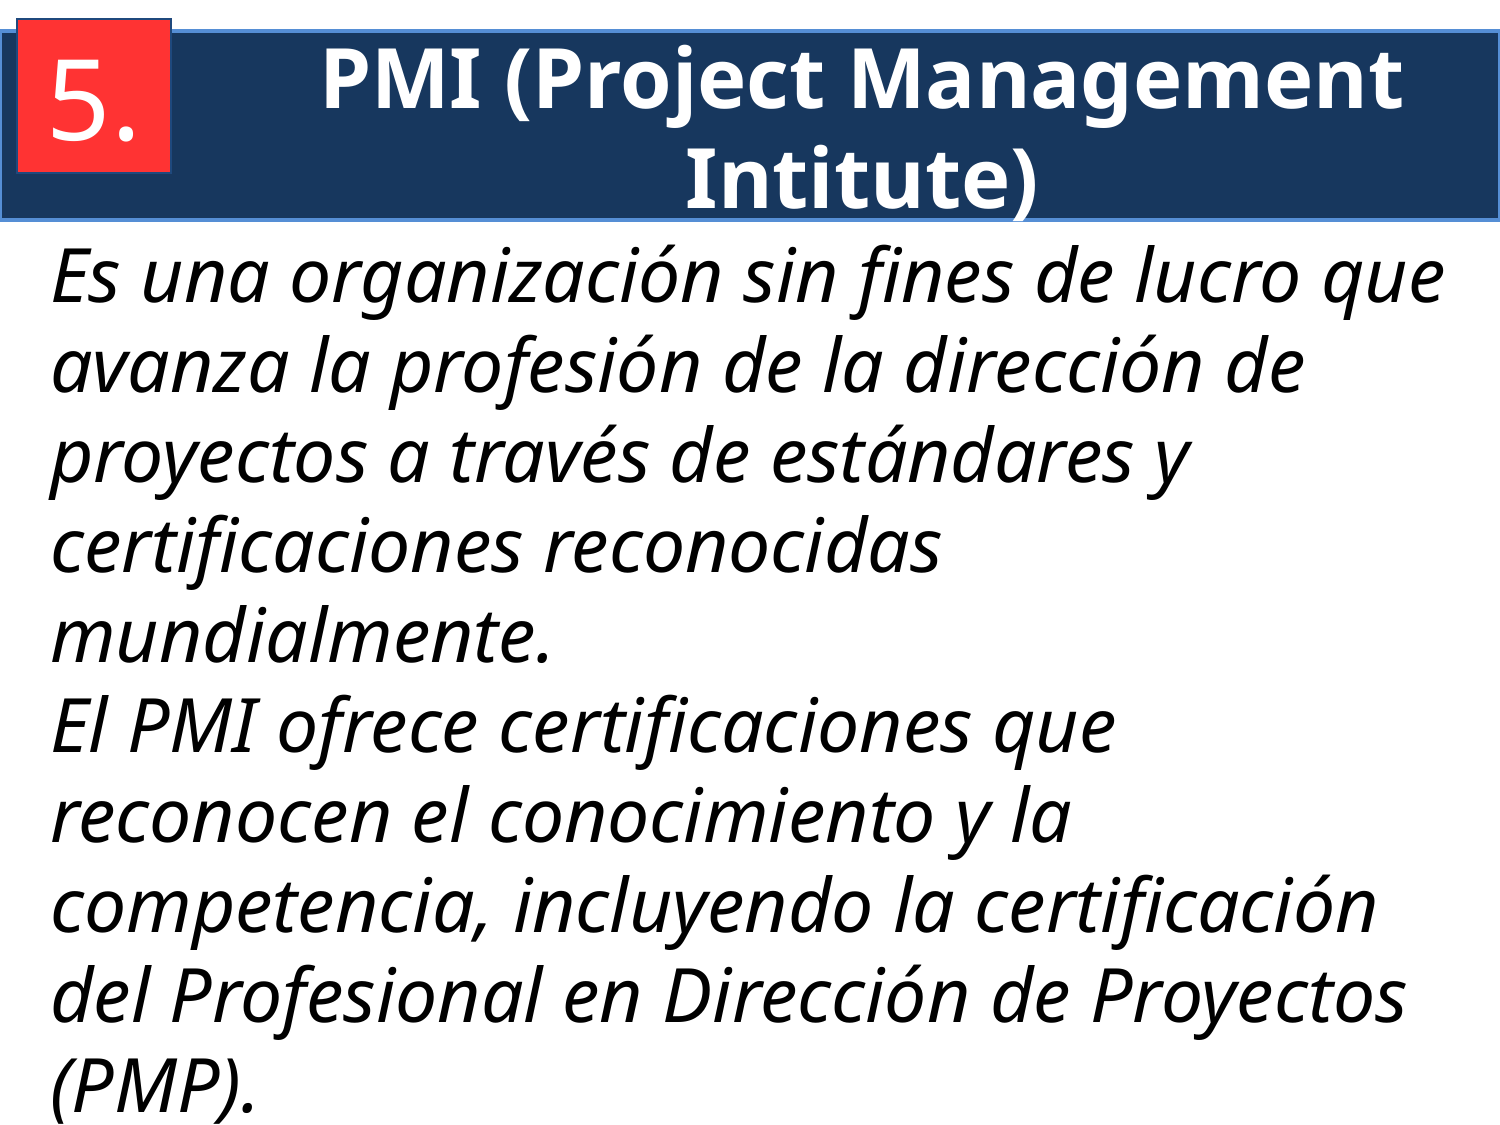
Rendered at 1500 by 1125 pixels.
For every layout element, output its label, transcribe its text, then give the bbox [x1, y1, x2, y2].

text_box 5. [17, 18, 171, 173]
text_box PMI (Project Management Intitute) [0, 30, 1500, 220]
text_box Es una organización sin fines de lucro que avanza la profesión de la dirección de proyectos a través de estándares y certificaciones reconocidas mundialmente. El PMI ofrece certificaciones que reconocen el conocimiento y la competencia, incluyendo la certificación del Profesional en Dirección de Proyectos (PMP). [35, 219, 1465, 1125]
